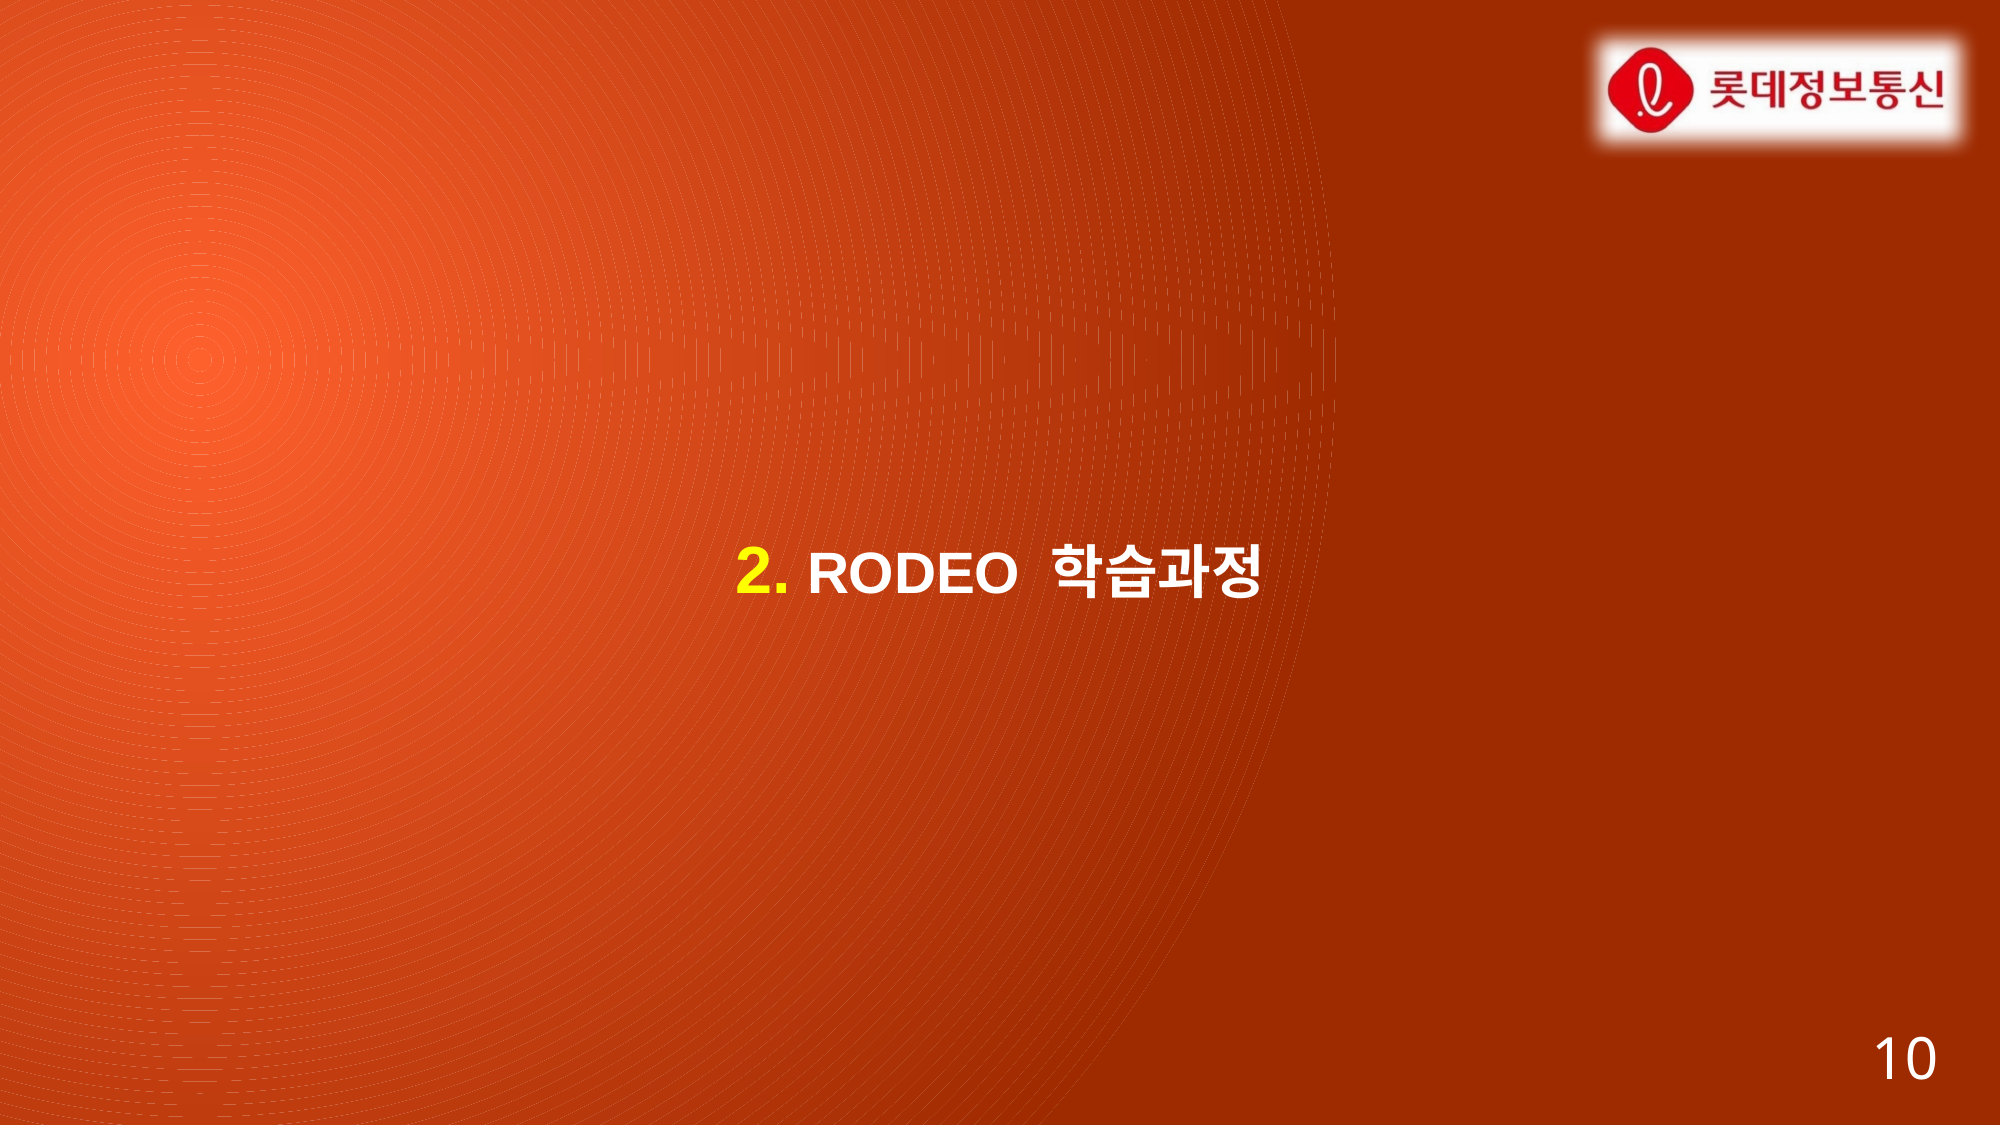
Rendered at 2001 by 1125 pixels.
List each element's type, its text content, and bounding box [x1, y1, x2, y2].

slide_number 10 [1842, 1047, 1967, 1108]
text_box 2. RODEO 학습과정 [720, 519, 1280, 615]
picture [1578, 18, 1981, 162]
